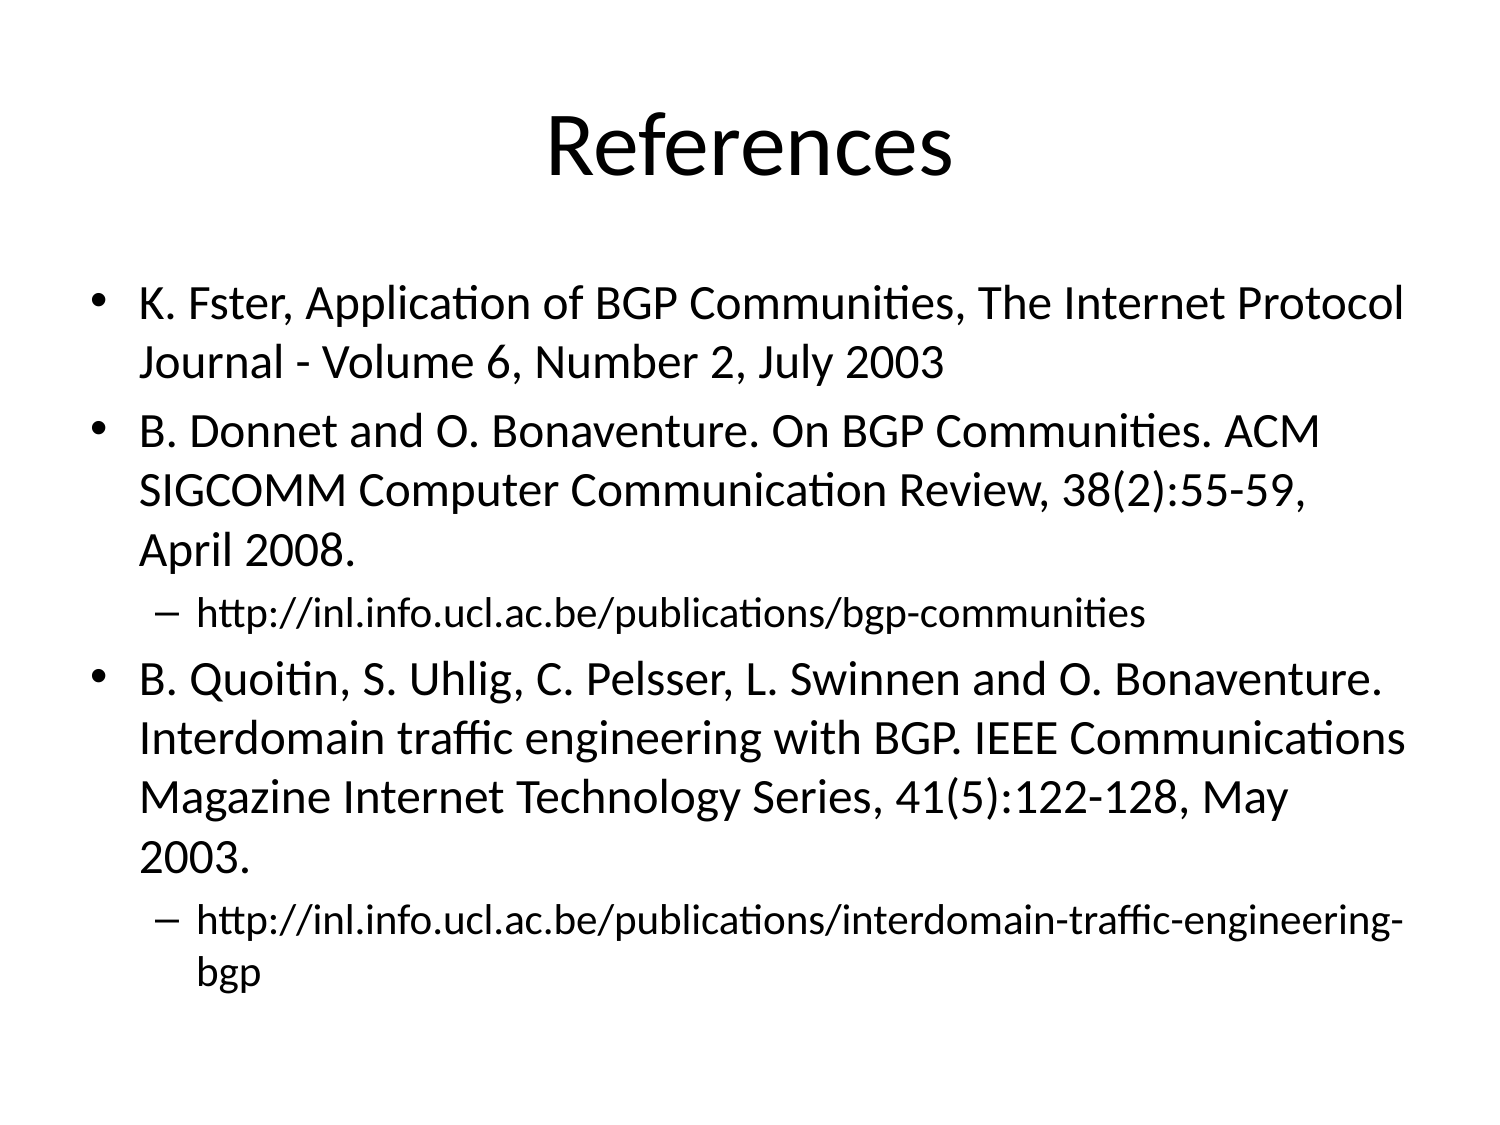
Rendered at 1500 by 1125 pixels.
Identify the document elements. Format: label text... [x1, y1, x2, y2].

list K. Fster, Application of BGP Communities, The Internet Protocol Journal - Volume 6, Number 2, July 2003 B. Donnet and O. Bonaventure. On BGP Communities. ACM SIGCOMM Computer Communication Review, 38(2):55-59, April 2008. http://inl.info.ucl.ac.be/publications/bgp-communities B. Quoitin, S. Uhlig, C. Pelsser, L. Swinnen and O. Bonaventure. Interdomain traffic engineering with BGP. IEEE Communications Magazine Internet Technology Series, 41(5):122-128, May 2003. http://inl.info.ucl.ac.be/publications/interdomain-traffic-engineering-bgp [75, 262, 1425, 1005]
title References [75, 45, 1425, 233]
